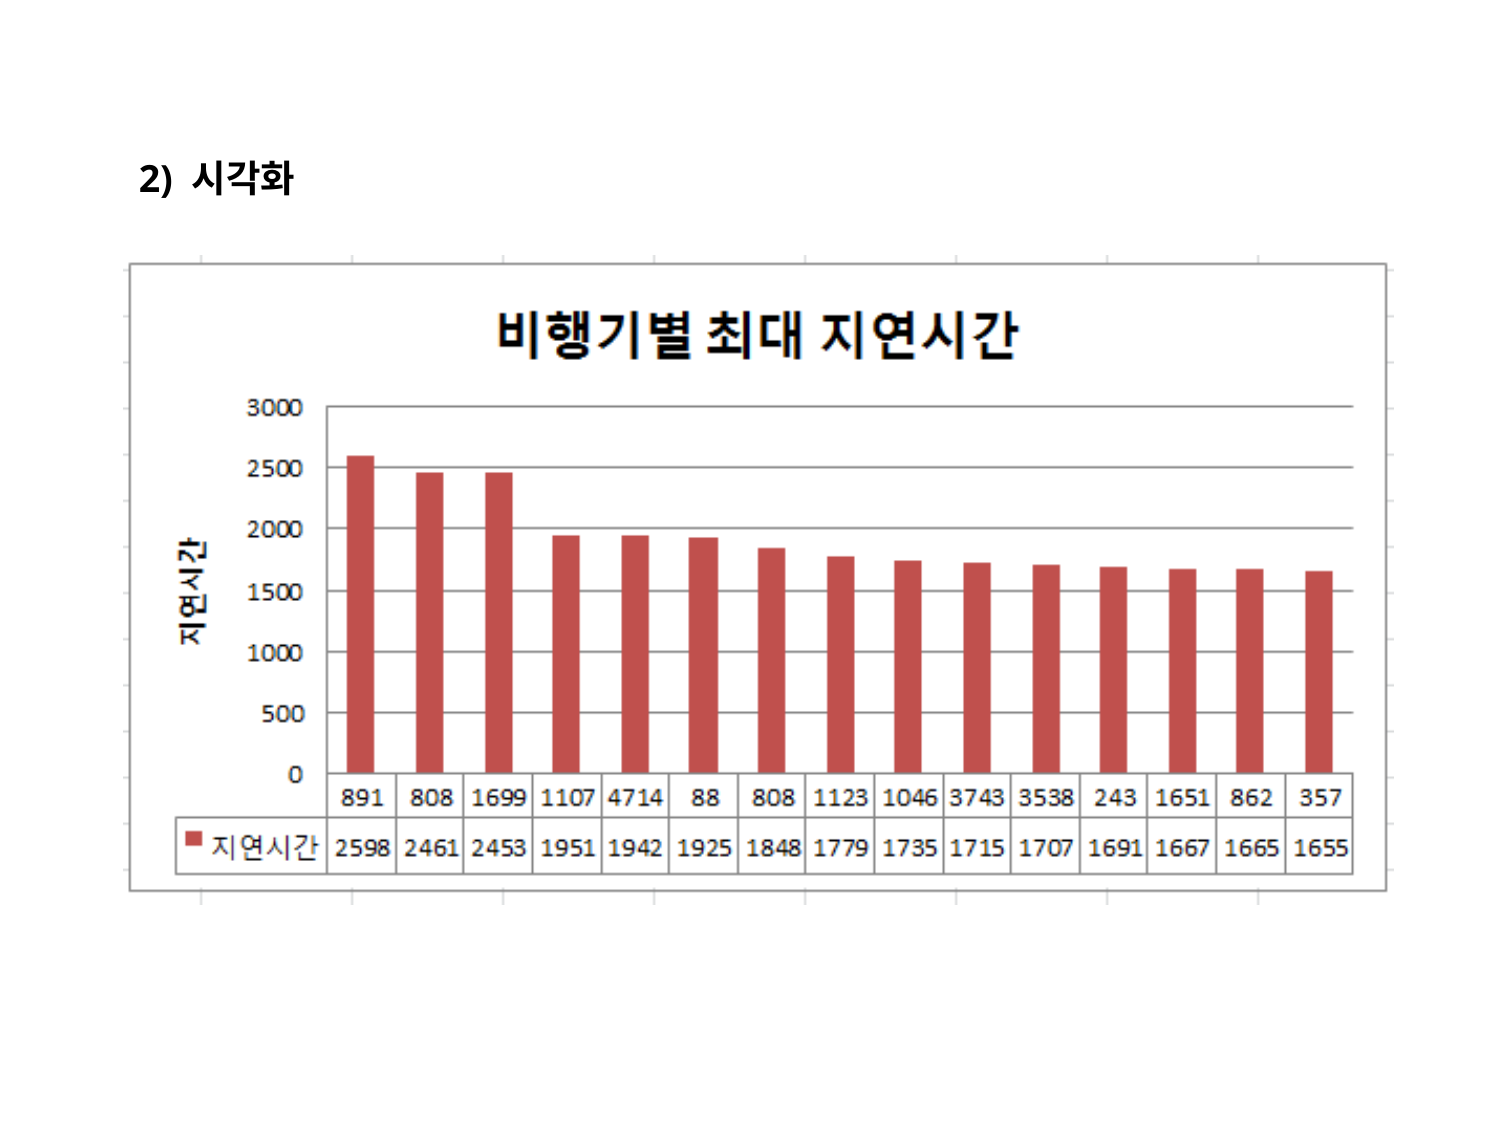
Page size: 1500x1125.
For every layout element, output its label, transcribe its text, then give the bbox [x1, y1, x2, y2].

text_box 2) 시각화 [123, 147, 1353, 208]
picture [123, 255, 1395, 906]
